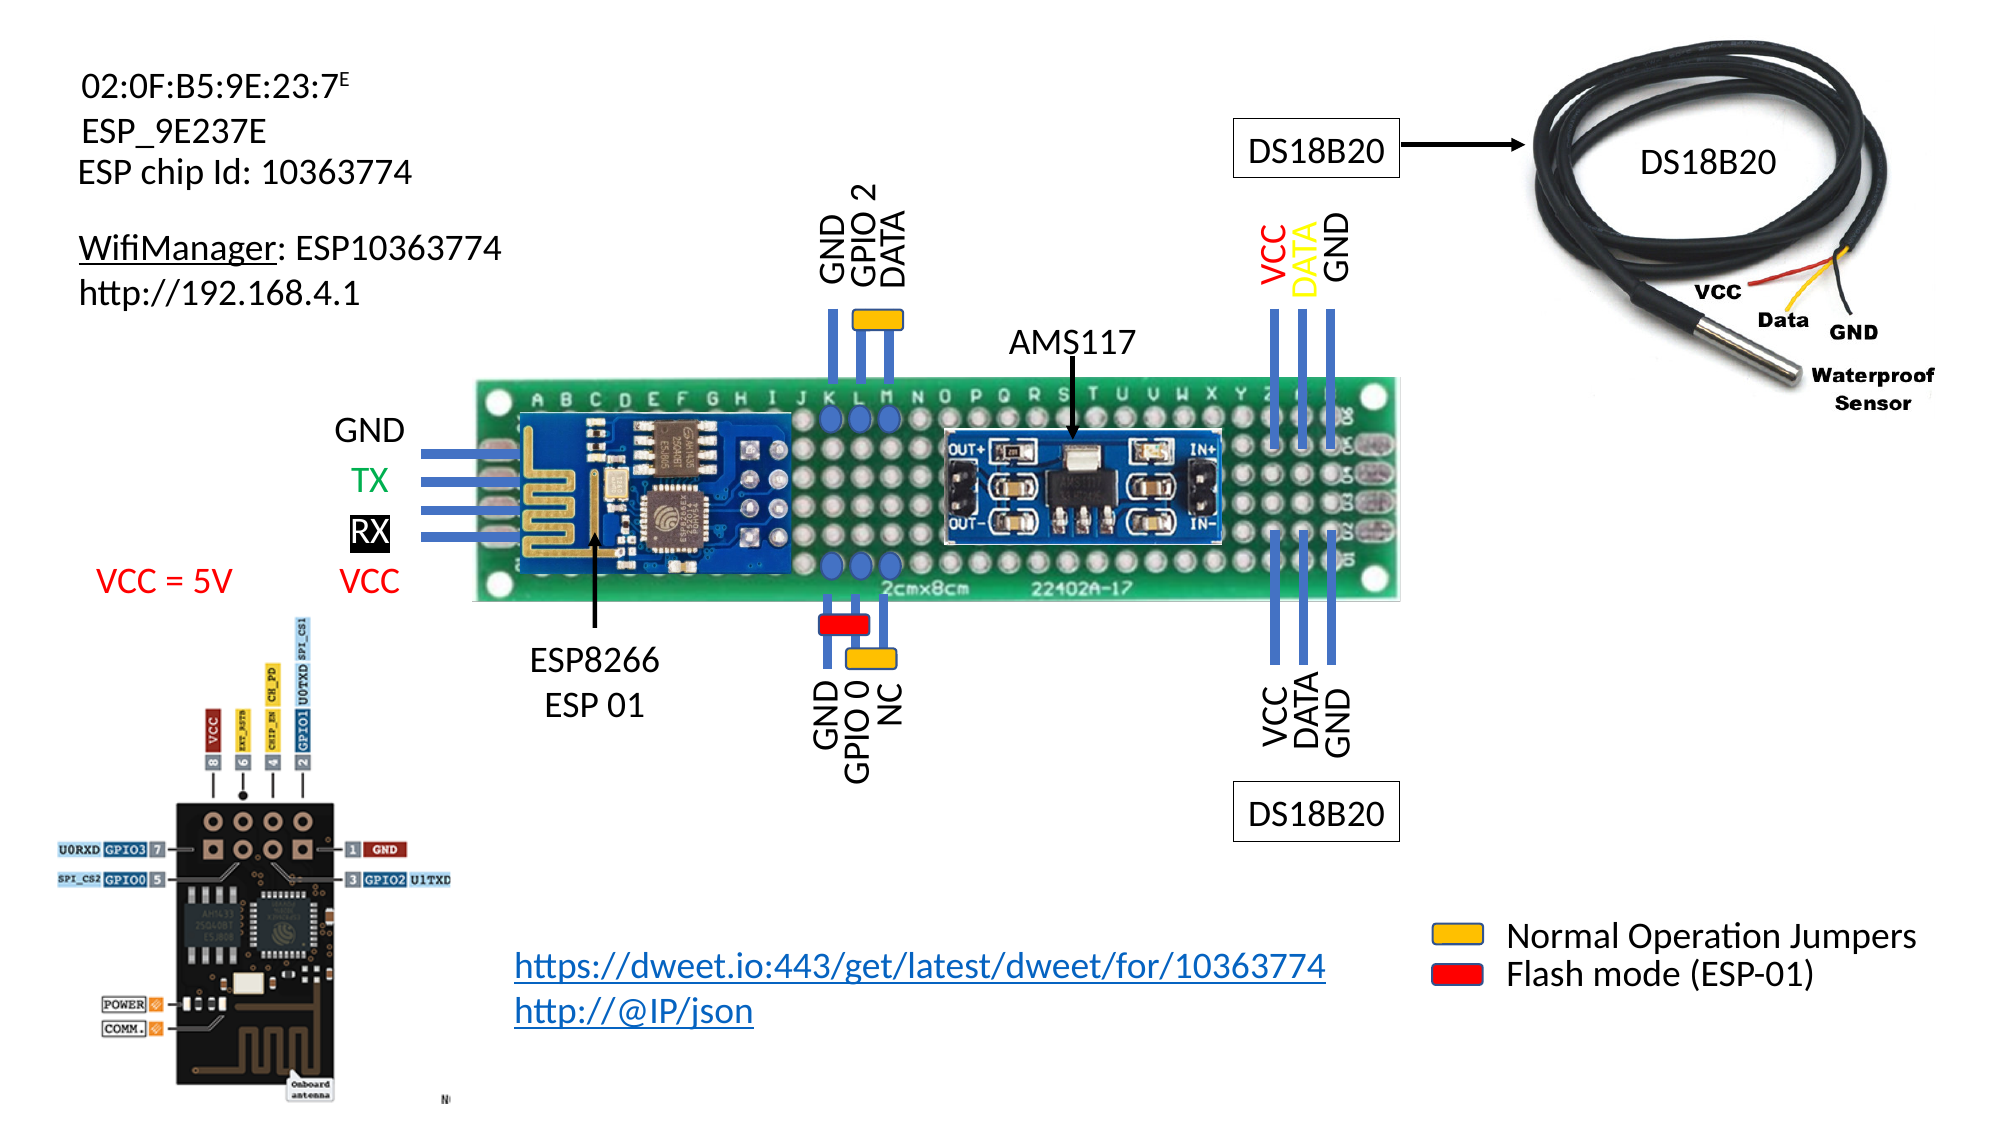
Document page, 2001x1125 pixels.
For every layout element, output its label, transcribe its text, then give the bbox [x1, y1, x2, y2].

text_box [844, 647, 898, 665]
text_box https://dweet.io:443/get/latest/dweet/for/10363774 http://@IP/json [499, 934, 1342, 1084]
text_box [799, 168, 921, 317]
text_box WifiManager: ESP10363774 http://192.168.4.1 [63, 215, 517, 321]
text_box DATA [1273, 657, 1334, 765]
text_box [1240, 194, 1364, 316]
text_box RX [335, 498, 405, 548]
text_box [820, 552, 901, 580]
picture [1516, 25, 1936, 420]
text_box GND [319, 397, 421, 458]
text_box GND [1304, 670, 1365, 777]
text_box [420, 454, 519, 537]
text_box ESP8266 ESP 01 [514, 627, 675, 733]
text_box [792, 665, 918, 802]
text_box [1431, 963, 1484, 986]
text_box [817, 603, 893, 660]
text_box 02:0F:B5:9E:23:7E ESP_9E237E [66, 53, 365, 139]
text_box VCC = 5V [81, 548, 248, 609]
text_box AMS117 [993, 309, 1152, 370]
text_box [1235, 569, 1371, 626]
text_box Normal Operation Jumpers [1491, 903, 1933, 964]
text_box [851, 317, 905, 332]
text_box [823, 318, 899, 375]
text_box Flash mode (ESP-01) [1491, 941, 1831, 1001]
text_box VCC [1241, 671, 1273, 762]
text_box ESP chip Id: 10363774 [63, 139, 428, 200]
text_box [819, 405, 900, 433]
text_box DS18B20 [1233, 118, 1400, 178]
text_box DS18B20 [1233, 781, 1400, 842]
text_box [1431, 922, 1485, 946]
text_box VCC [324, 548, 416, 609]
text_box TX [336, 447, 404, 498]
picture [471, 377, 1401, 602]
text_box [1232, 350, 1373, 407]
picture [52, 609, 451, 1104]
